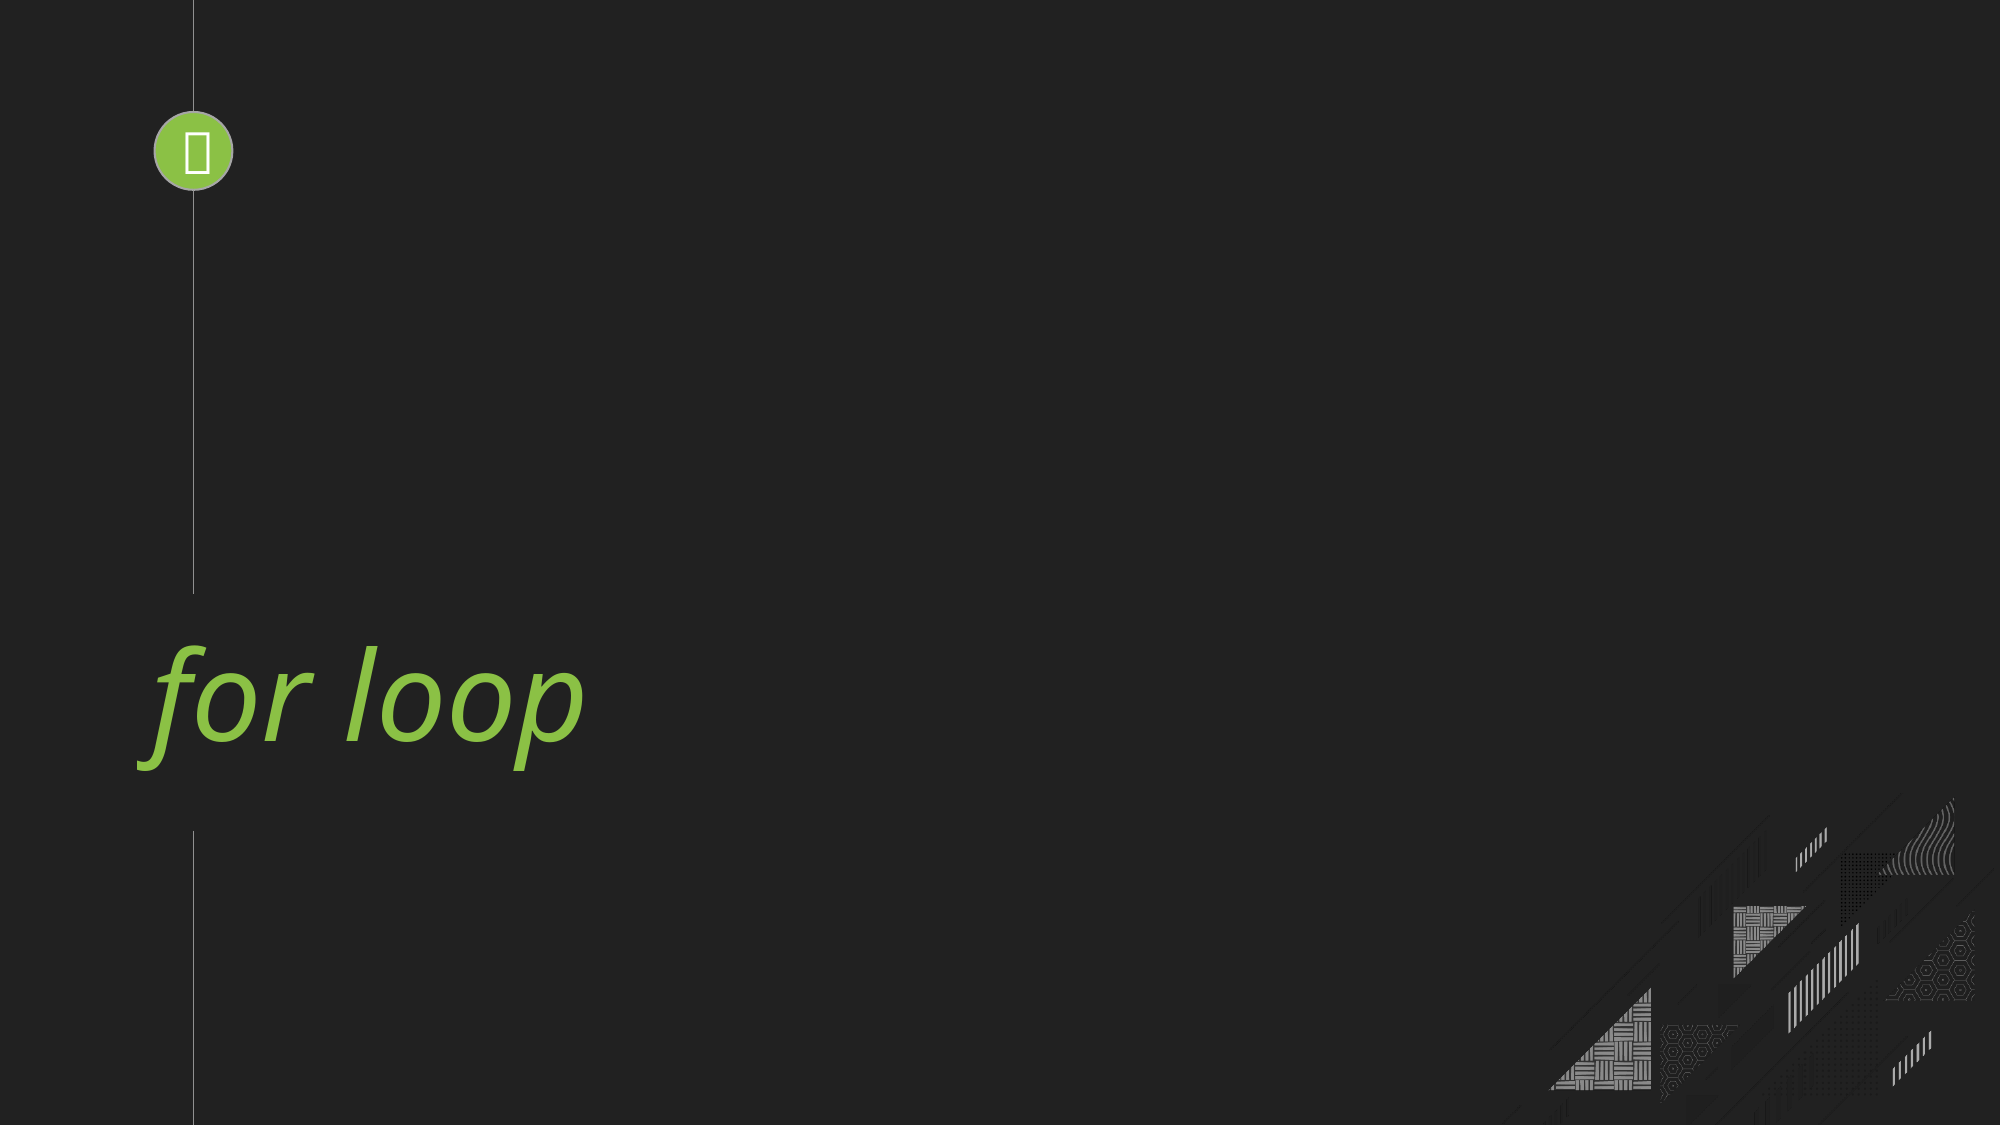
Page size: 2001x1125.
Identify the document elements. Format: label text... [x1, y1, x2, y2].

text_box  [153, 110, 234, 191]
title for loop [136, 307, 1862, 776]
